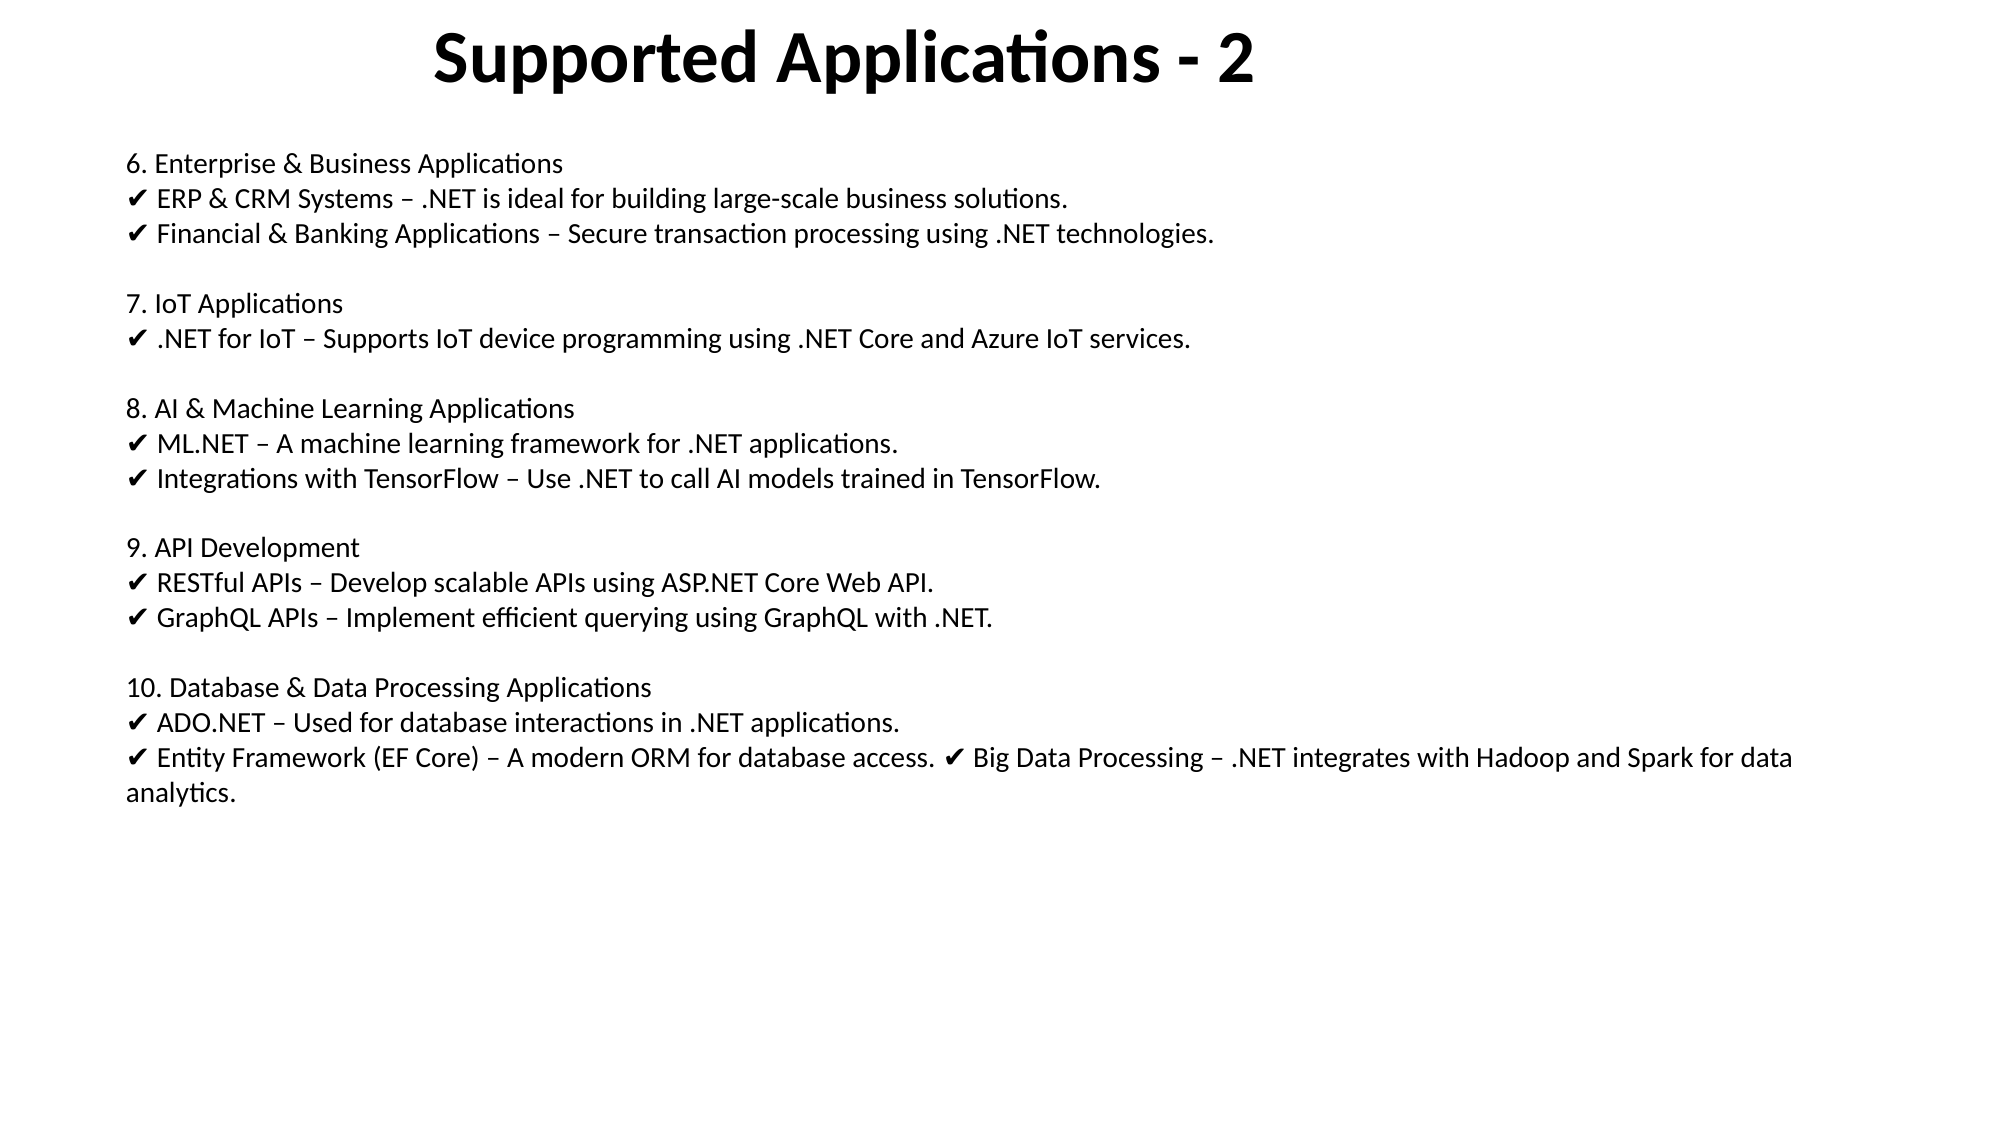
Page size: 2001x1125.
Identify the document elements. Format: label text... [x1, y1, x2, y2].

text_box 6. Enterprise & Business Applications ✔ ERP & CRM Systems – .NET is ideal for building large-scale business solutions. ✔ Financial & Banking Applications – Secure transaction processing using .NET technologies. 7. IoT Applications ✔ .NET for IoT – Supports IoT device programming using .NET Core and Azure IoT services. 8. AI & Machine Learning Applications ✔ ML.NET – A machine learning framework for .NET applications. ✔ Integrations with TensorFlow – Use .NET to call AI models trained in TensorFlow. 9. API Development ✔ RESTful APIs – Develop scalable APIs using ASP.NET Core Web API. ✔ GraphQL APIs – Implement efficient querying using GraphQL with .NET. 10. Database & Data Processing Applications ✔ ADO.NET – Used for database interactions in .NET applications. ✔ Entity Framework (EF Core) – A modern ORM for database access. ✔ Big Data Processing – .NET integrates with Hadoop and Spark for data analytics. [111, 136, 1927, 816]
text_box Supported Applications - 2 [250, 0, 1440, 105]
